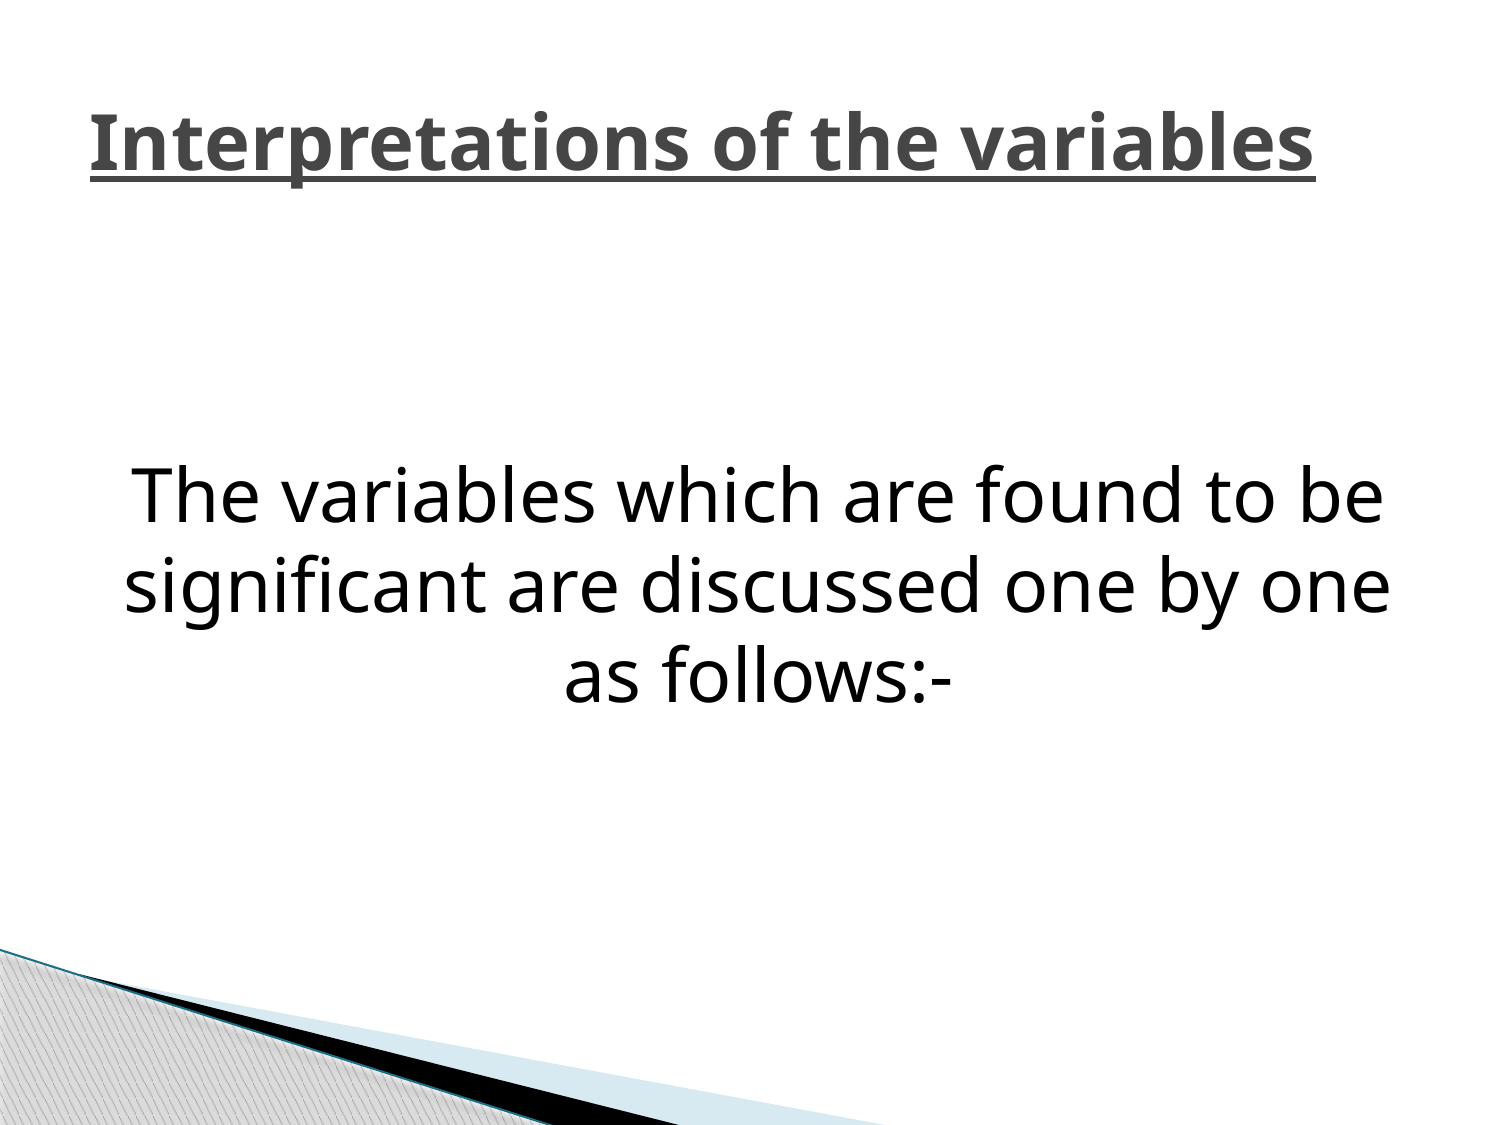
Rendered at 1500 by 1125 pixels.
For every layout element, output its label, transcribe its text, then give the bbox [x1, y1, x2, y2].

title Interpretations of the variables [75, 45, 1425, 233]
list The variables which are found to be significant are discussed one by one as follows:- [75, 243, 1425, 986]
